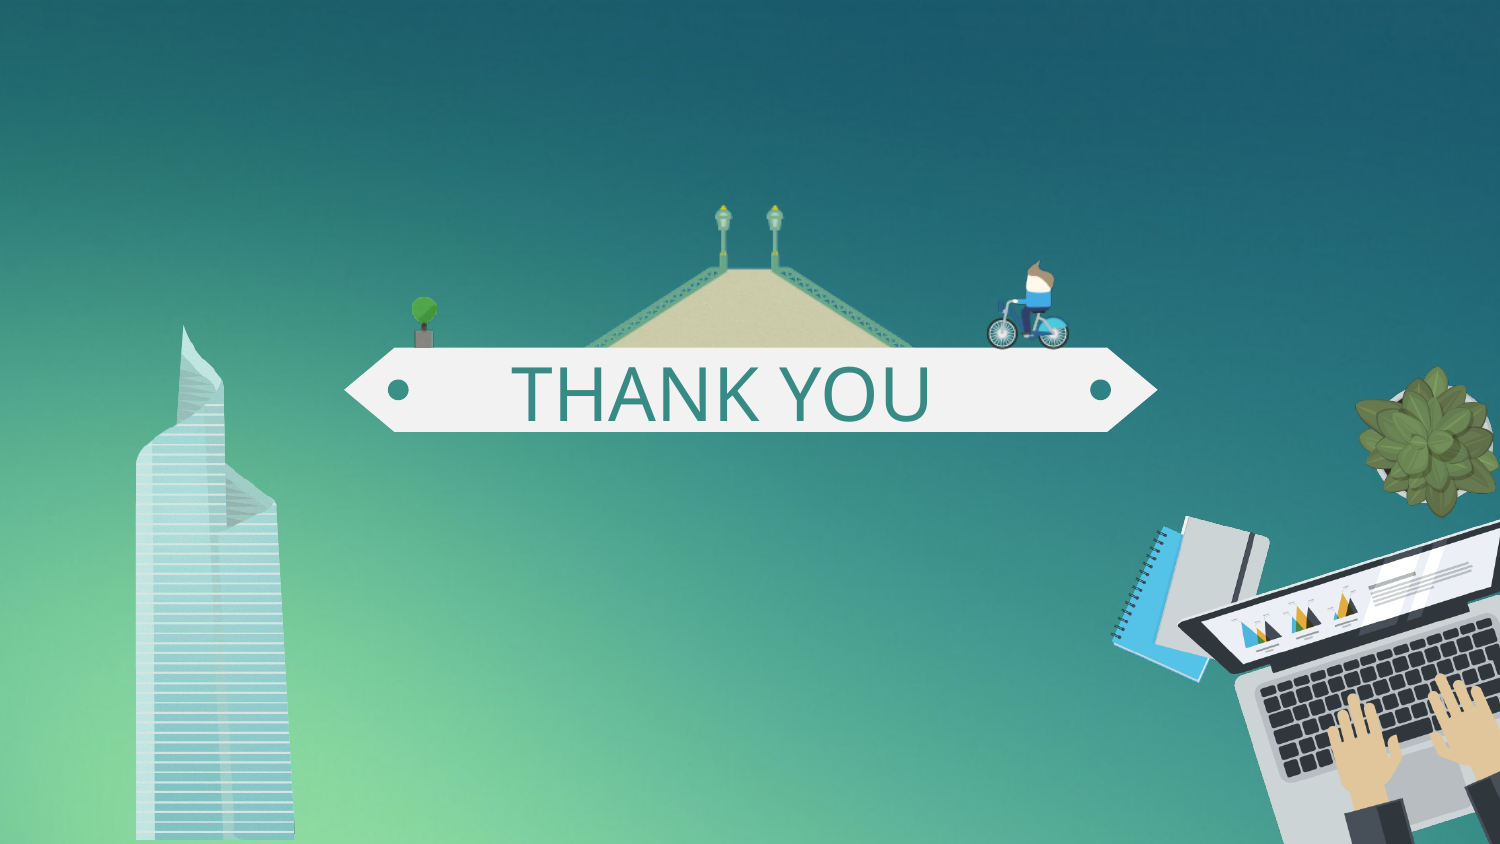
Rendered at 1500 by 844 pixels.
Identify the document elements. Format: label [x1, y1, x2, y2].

picture [0, 0, 1500, 844]
text_box [343, 347, 1158, 433]
